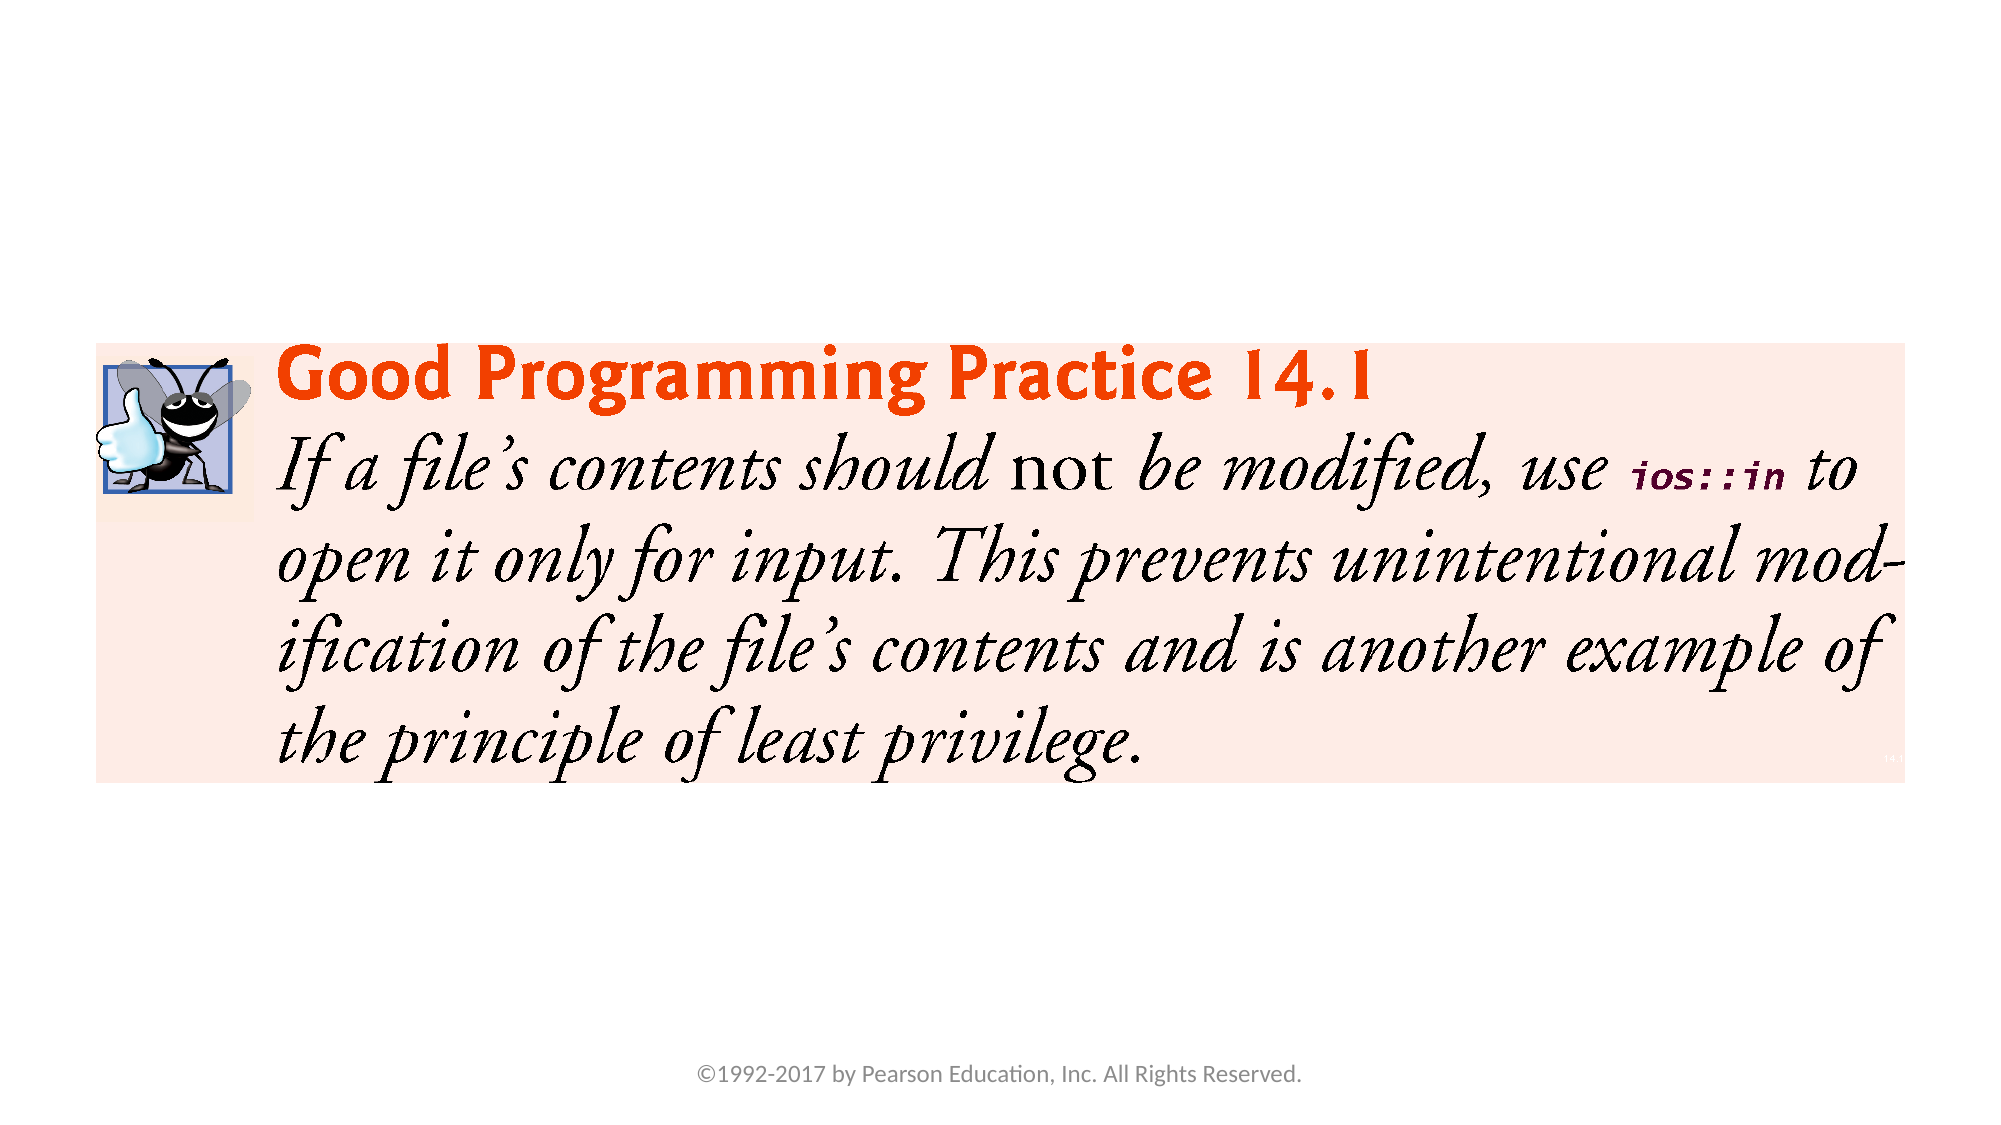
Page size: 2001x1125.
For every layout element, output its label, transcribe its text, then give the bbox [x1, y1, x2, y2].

footer ©1992-2017 by Pearson Education, Inc. All Rights Reserved. [662, 1042, 1338, 1103]
picture [0, 246, 2000, 879]
